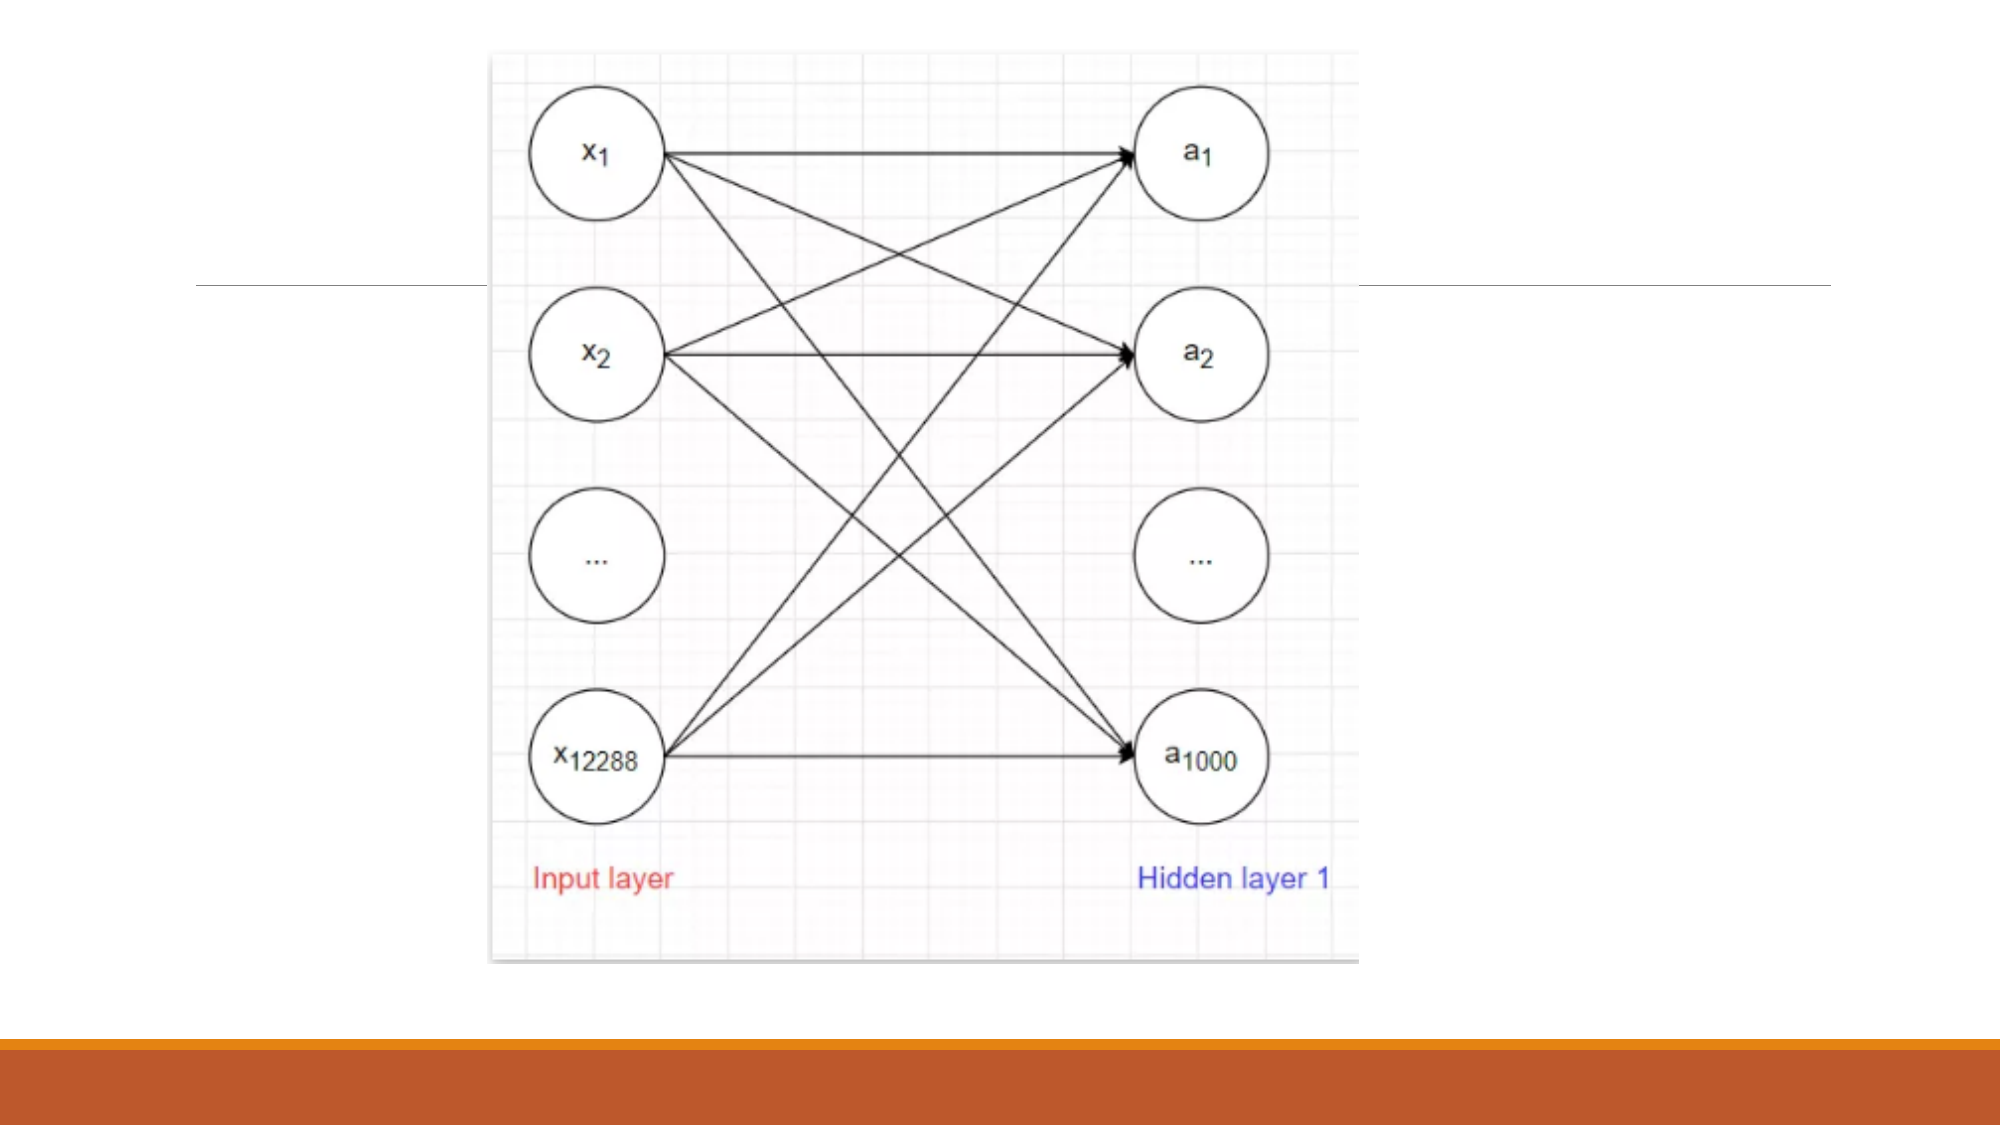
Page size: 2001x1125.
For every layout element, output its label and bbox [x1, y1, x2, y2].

list [487, 48, 1360, 965]
